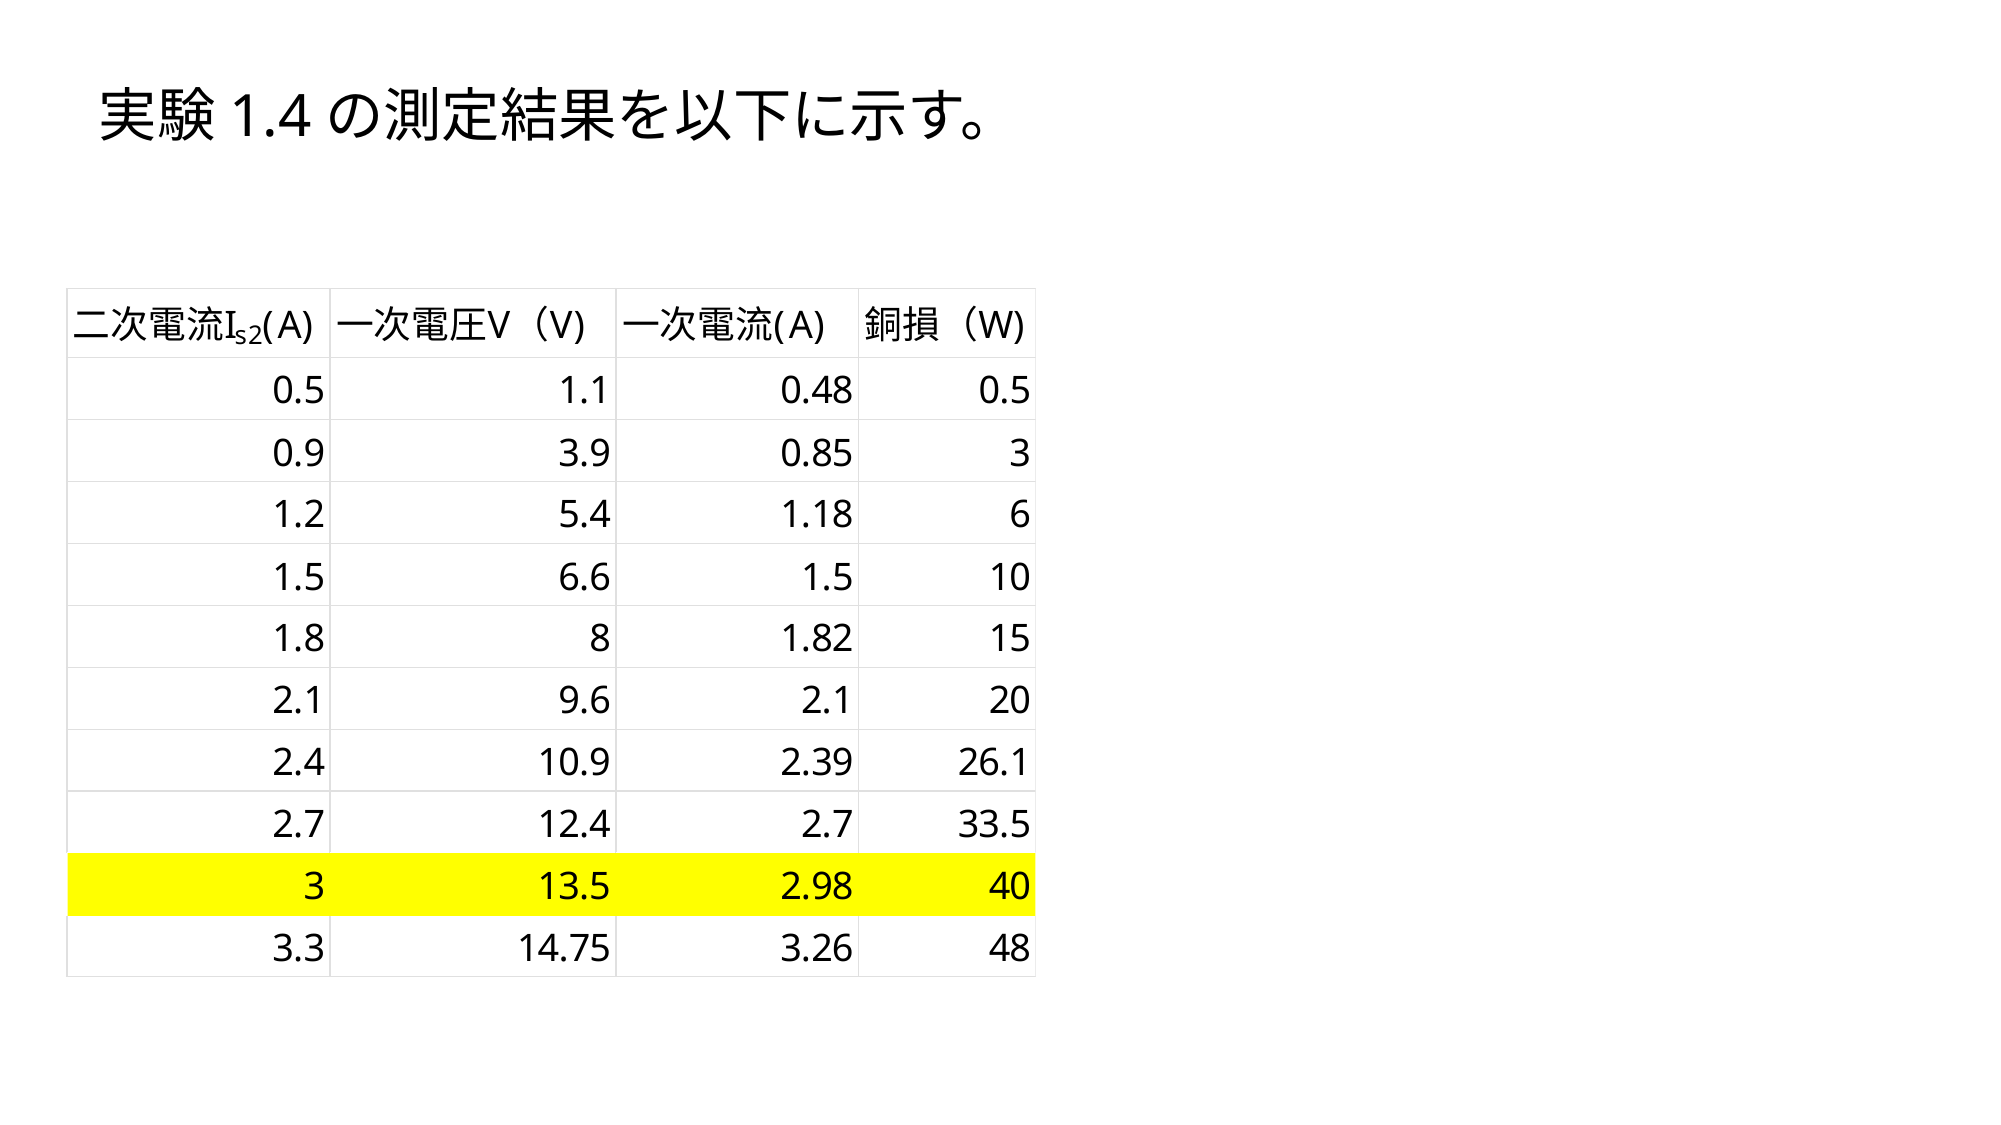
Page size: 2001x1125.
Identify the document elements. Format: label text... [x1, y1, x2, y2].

text_box [84, 39, 1093, 166]
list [65, 287, 1038, 979]
text_box 実験1.4の測定結果を以下に示す。 [84, 71, 1056, 156]
